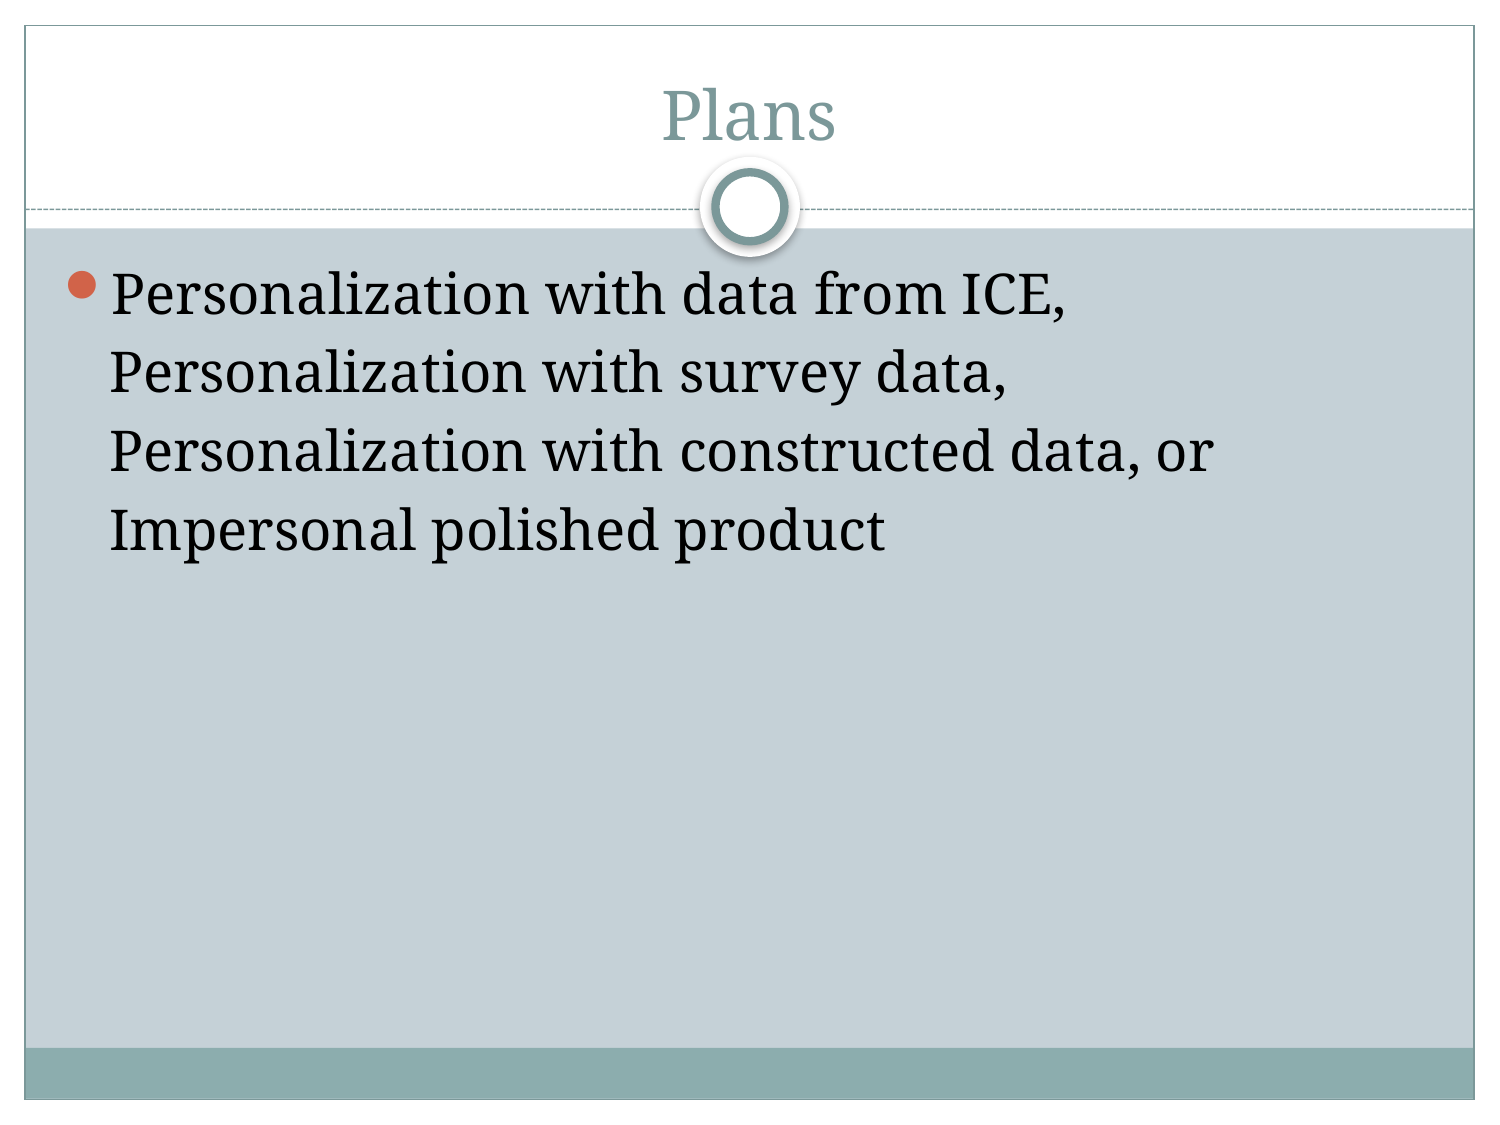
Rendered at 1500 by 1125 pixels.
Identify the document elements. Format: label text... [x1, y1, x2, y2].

list Personalization with data from ICE, Personalization with survey data, Personalization with constructed data, or Impersonal polished product [49, 250, 1445, 1001]
title Plans [49, 37, 1450, 162]
